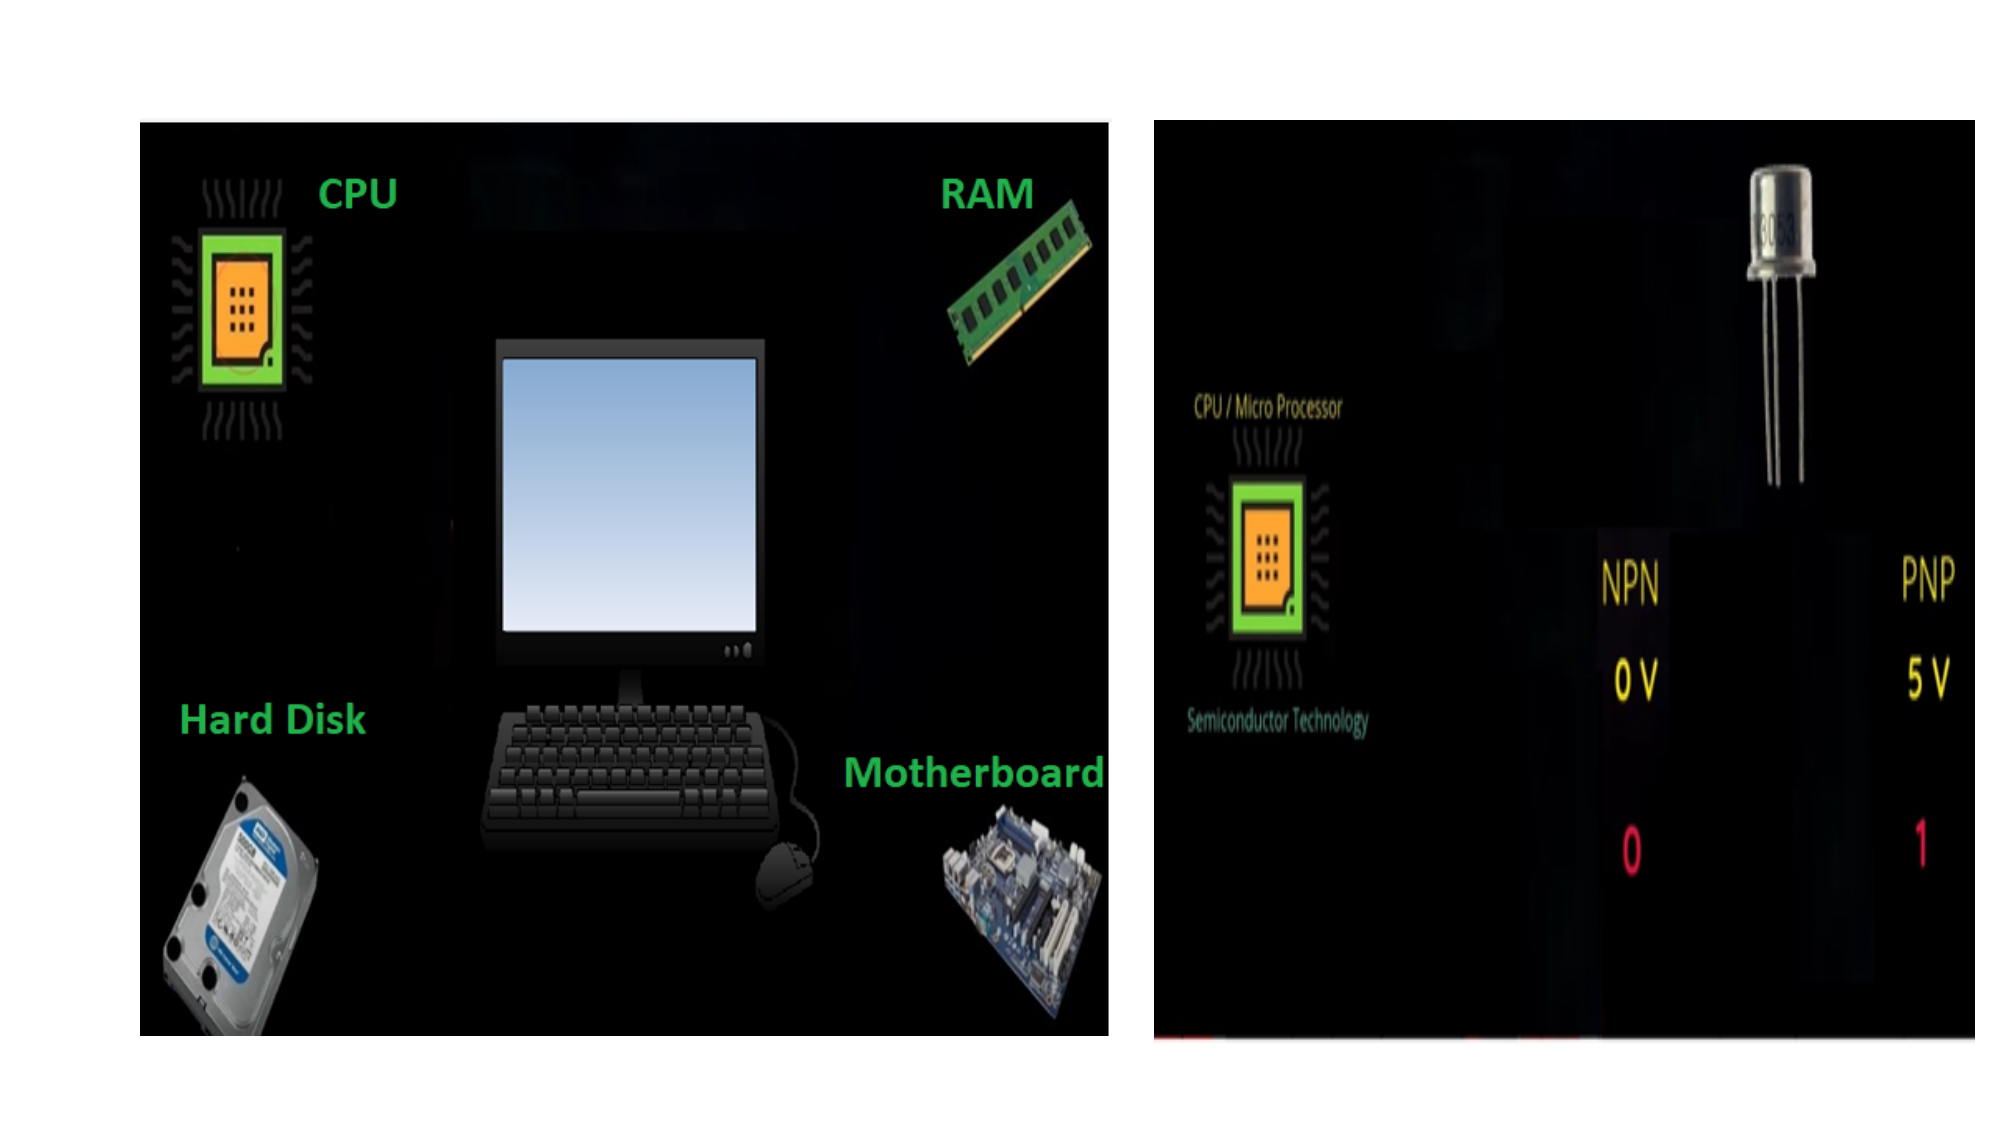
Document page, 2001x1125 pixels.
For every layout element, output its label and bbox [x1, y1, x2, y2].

picture [140, 118, 1112, 1036]
picture [1153, 120, 1975, 1047]
